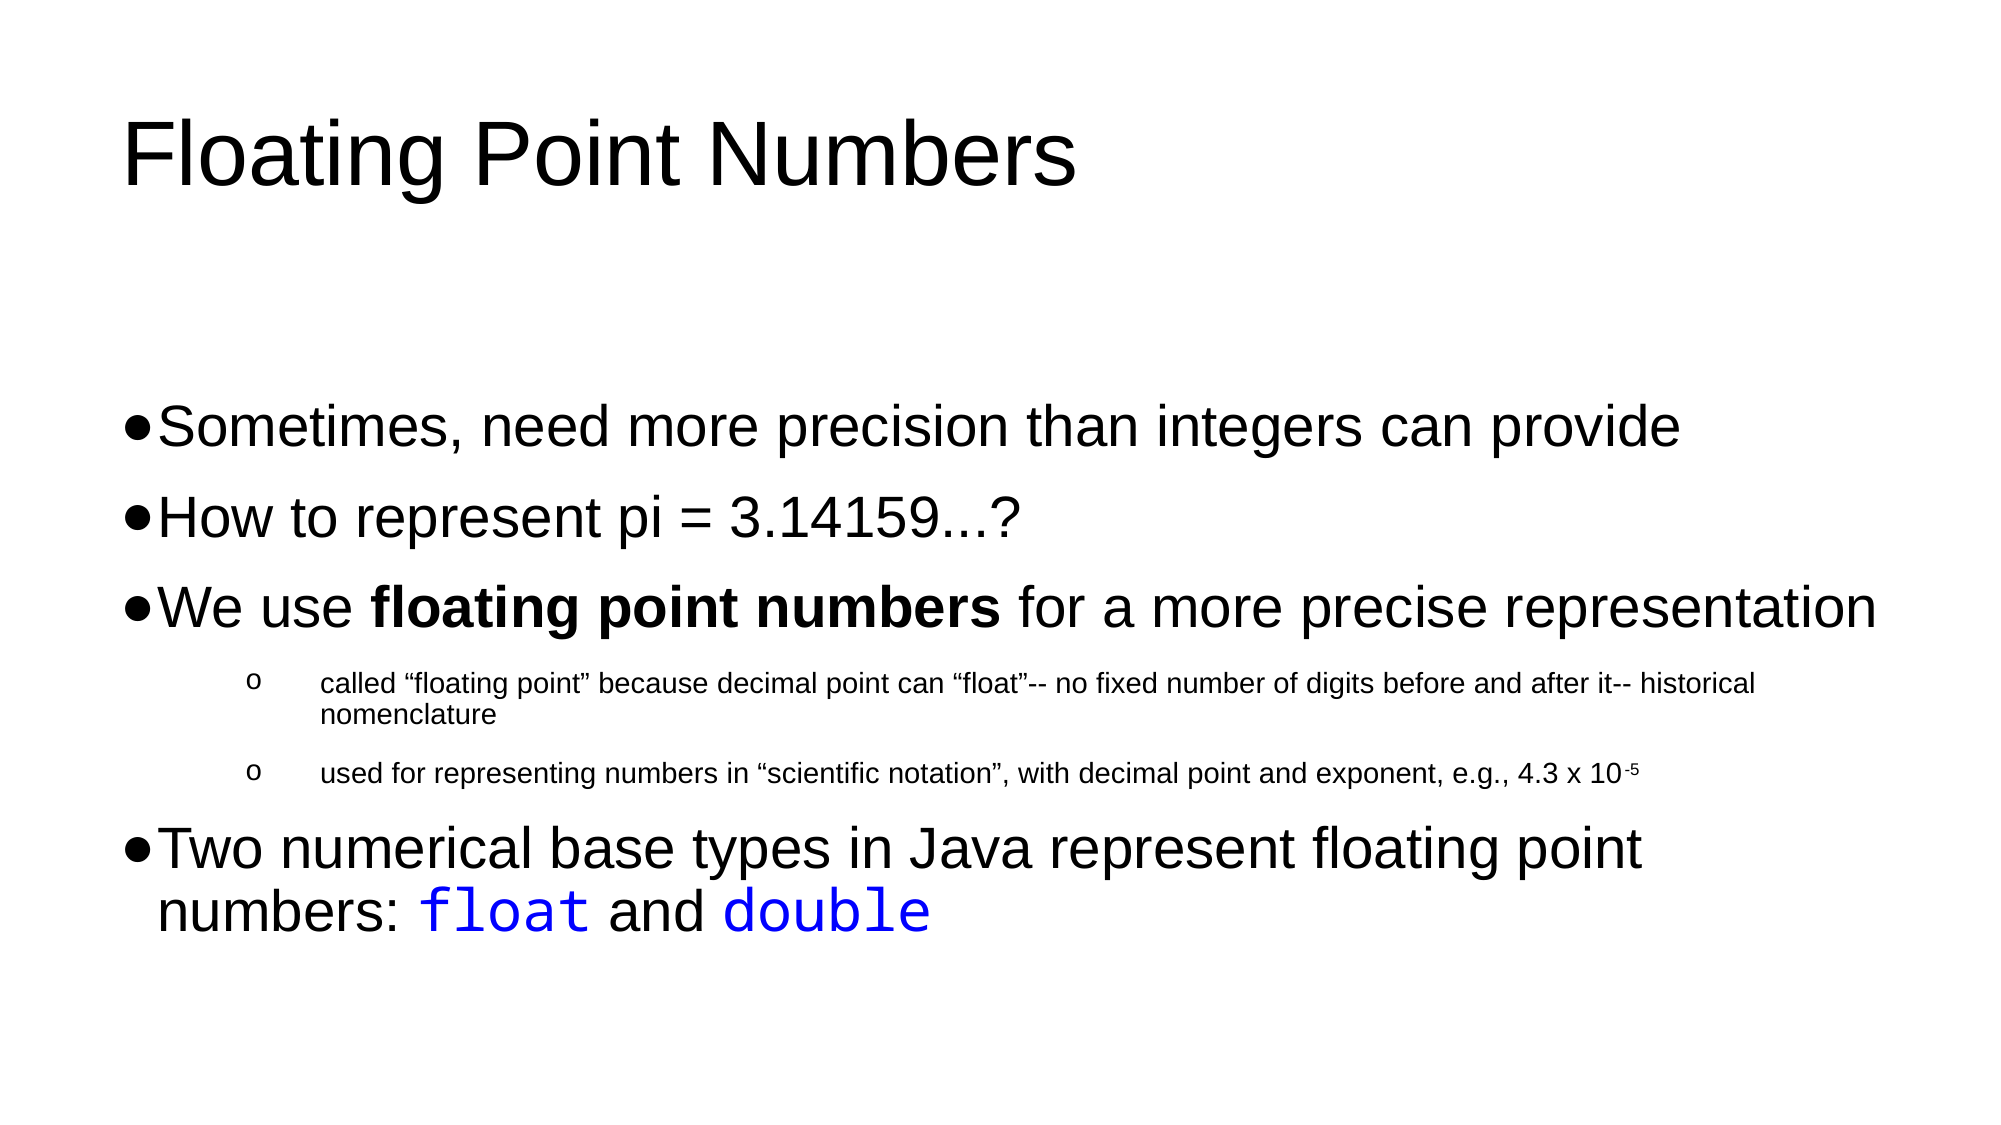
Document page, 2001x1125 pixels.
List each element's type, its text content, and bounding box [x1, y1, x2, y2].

list Sometimes, need more precision than integers can provide How to represent pi = 3.14159...? We use floating point numbers for a more precise representation called “floating point” because decimal point can “float”-- no fixed number of digits before and after it-- historical nomenclature used for representing numbers in “scientific notation”, with decimal point and exponent, e.g., 4.3 x 10-5 Two numerical base types in Java represent floating point numbers: float and double [99, 262, 1900, 1078]
title Floating Point Numbers [100, 38, 1901, 226]
